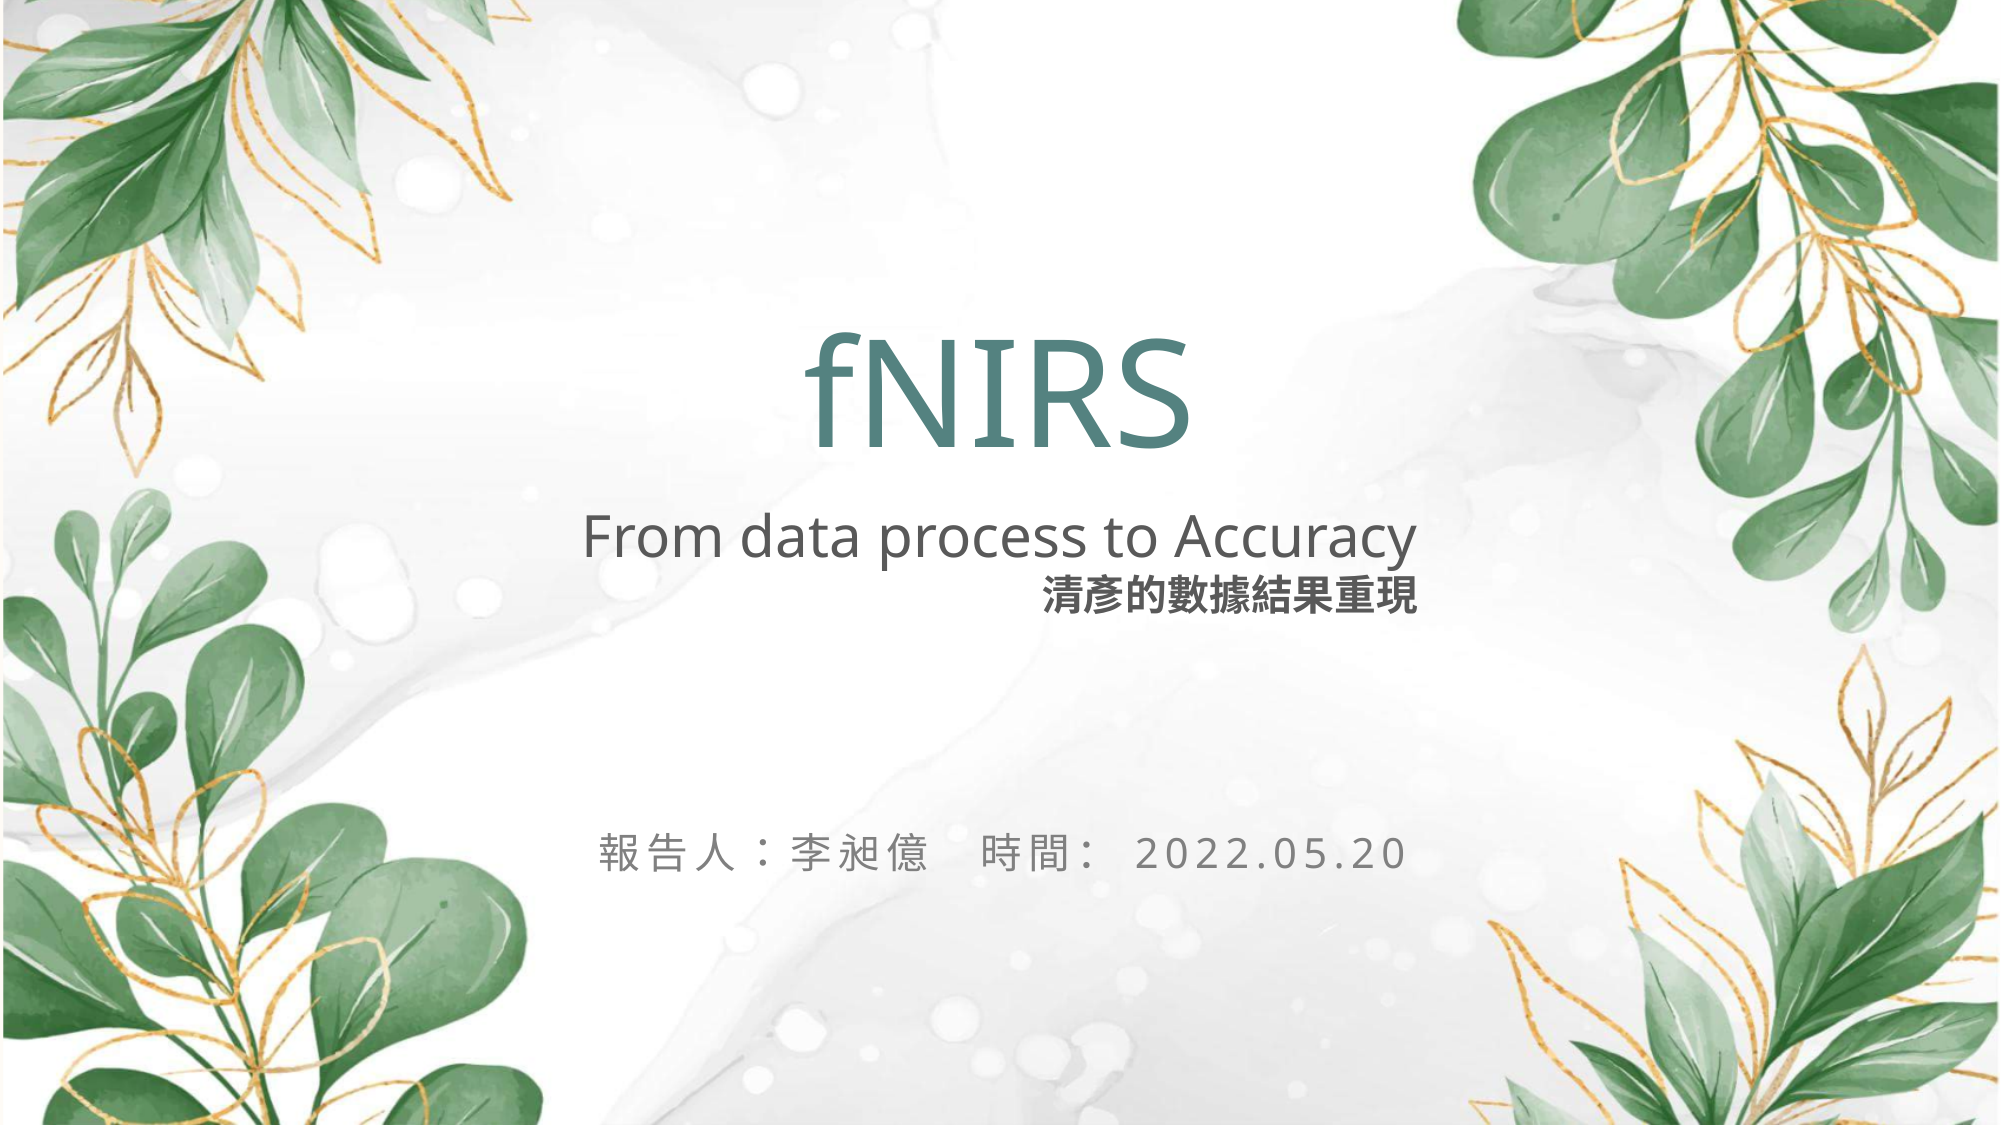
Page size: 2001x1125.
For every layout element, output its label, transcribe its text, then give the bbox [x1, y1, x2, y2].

slide_number 1 [1853, 1019, 1974, 1106]
picture [4, 0, 2001, 1125]
